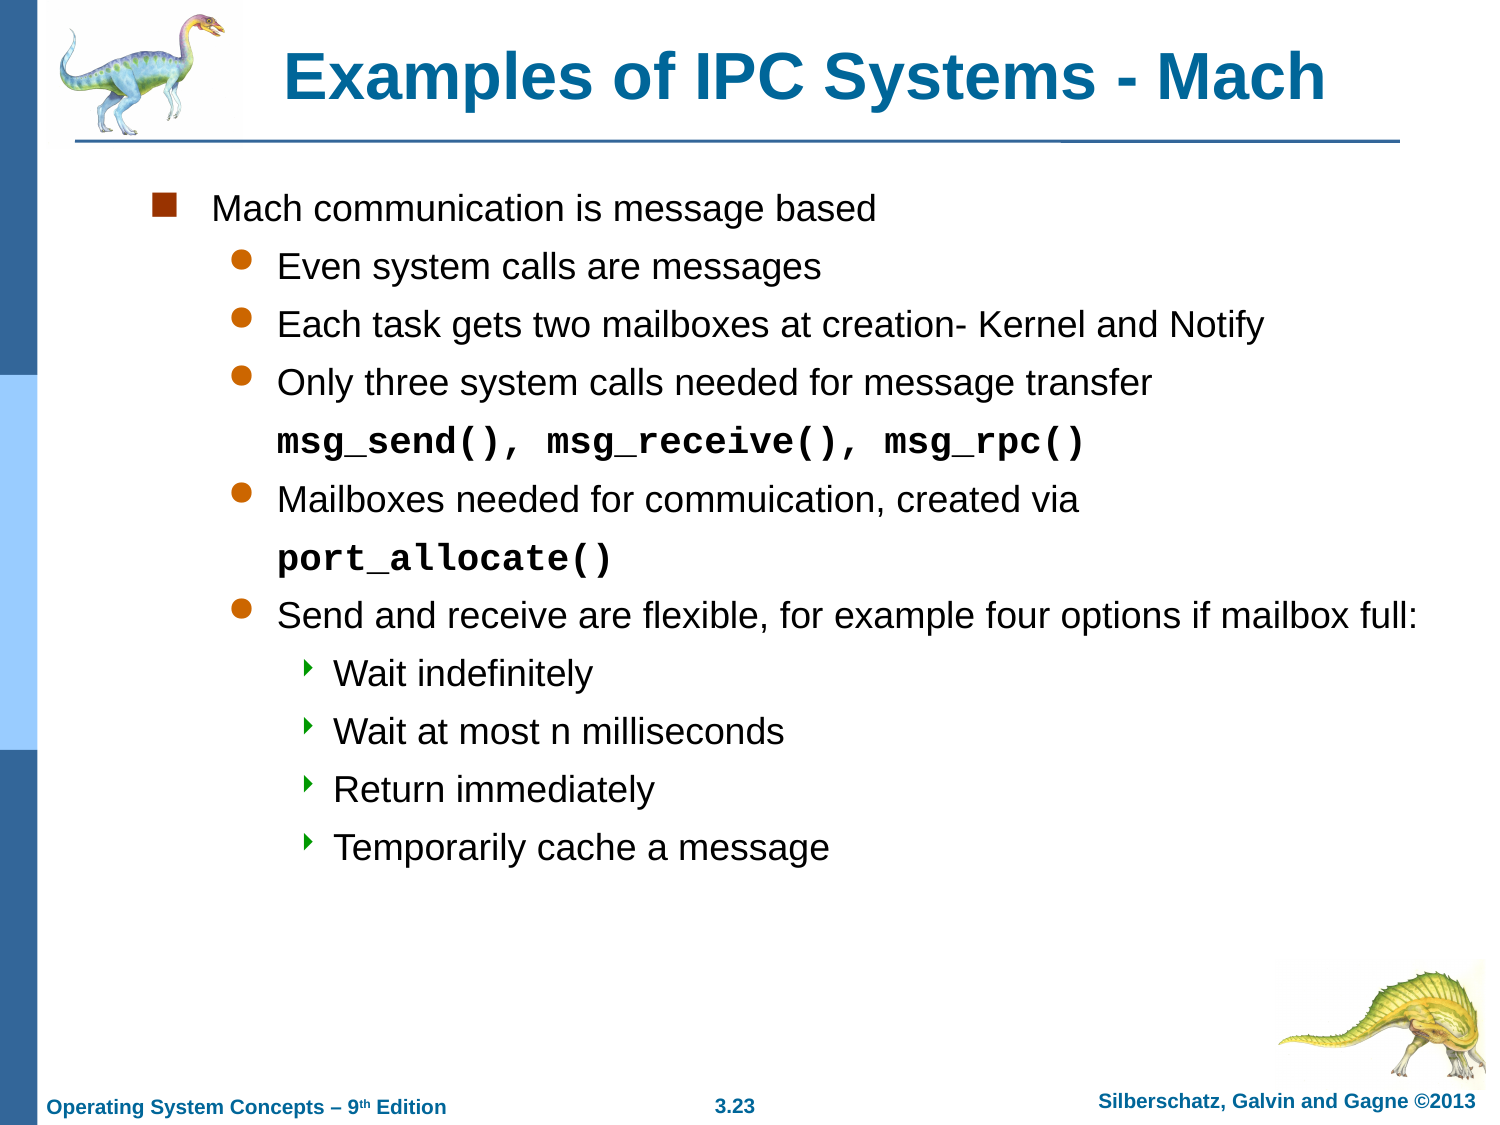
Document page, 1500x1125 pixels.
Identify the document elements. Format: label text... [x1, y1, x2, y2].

picture [1275, 959, 1486, 1090]
list Mach communication is message based Even system calls are messages Each task gets two mailboxes at creation- Kernel and Notify Only three system calls needed for message transfer msg_send(), msg_receive(), msg_rpc() Mailboxes needed for commuication, created via port_allocate() Send and receive are flexible, for example four options if mailbox full: Wait indefinitely Wait at most n milliseconds Return immediately Temporarily cache a message [140, 176, 1491, 920]
title Examples of IPC Systems - Mach [186, 25, 1425, 121]
picture [46, 0, 243, 149]
